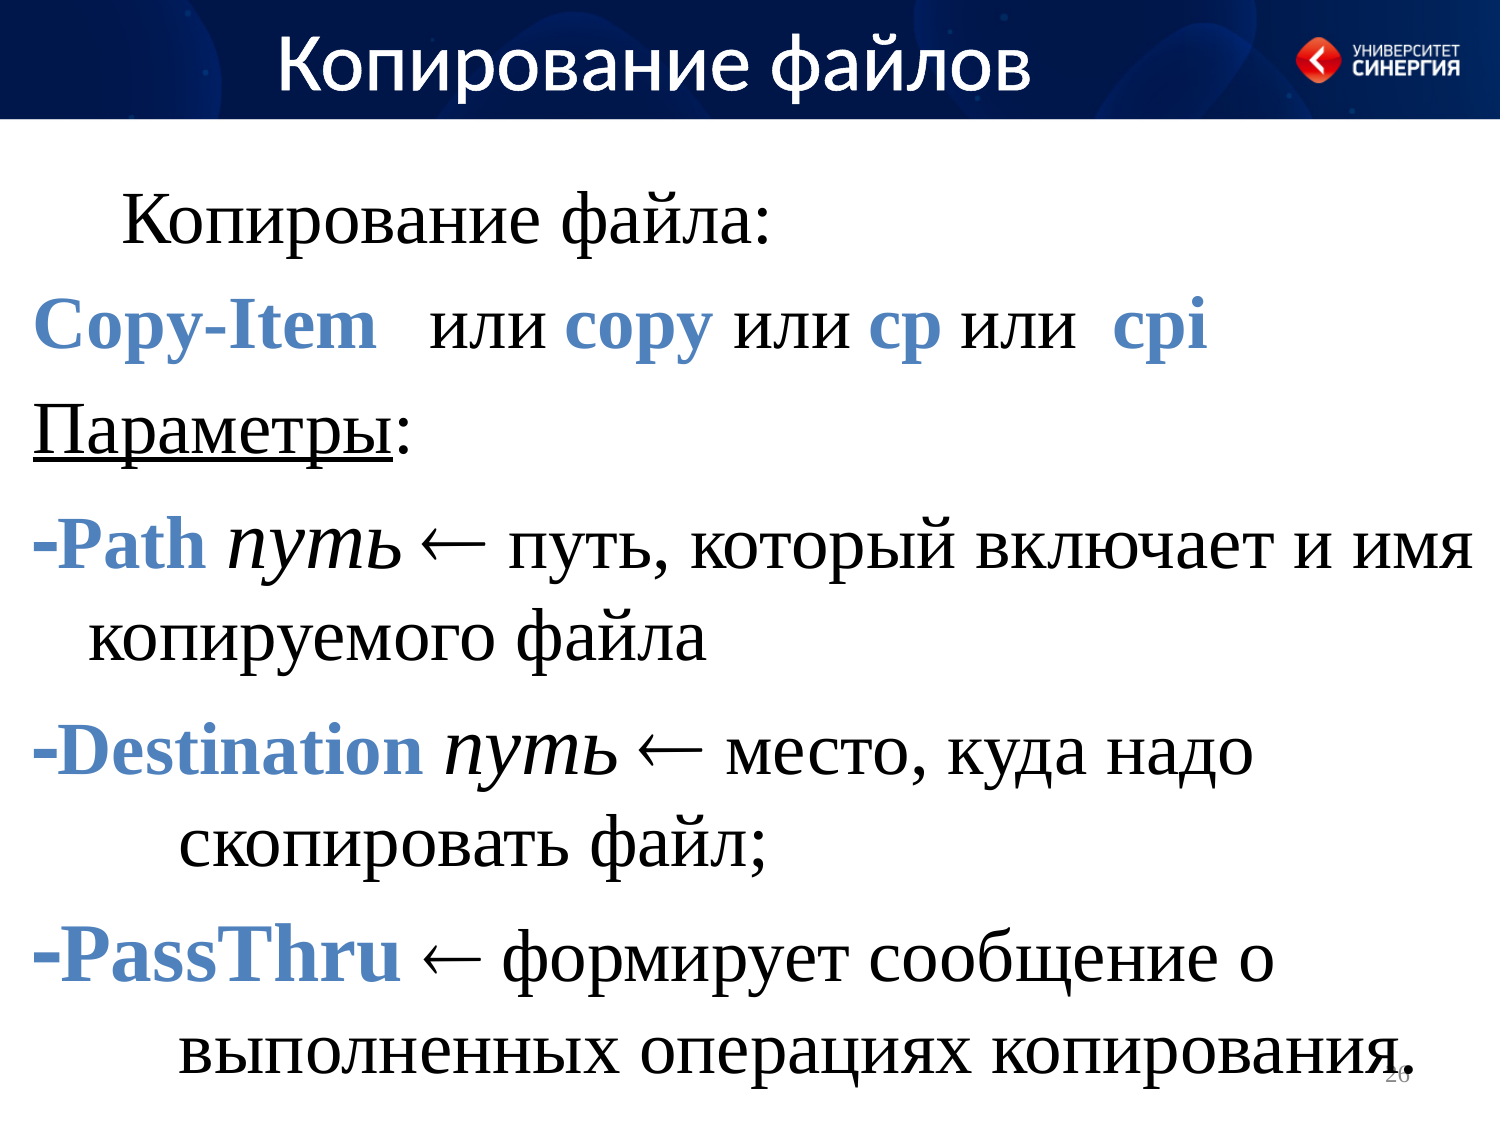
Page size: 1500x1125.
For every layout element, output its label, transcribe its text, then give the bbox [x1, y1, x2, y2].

picture [0, 0, 1500, 1125]
slide_number 26 [1074, 1042, 1426, 1103]
title Копирование файлов [17, 0, 1293, 114]
text_box Копирование файла: Copy-Item или copy или cp или cpi Параметры: Path путь  путь, который включает и имя копируемого файла Destination путь  место, куда надо скопировать файл; PassThru  формирует сообщение о выполненных операциях копирования. [17, 160, 1500, 1059]
